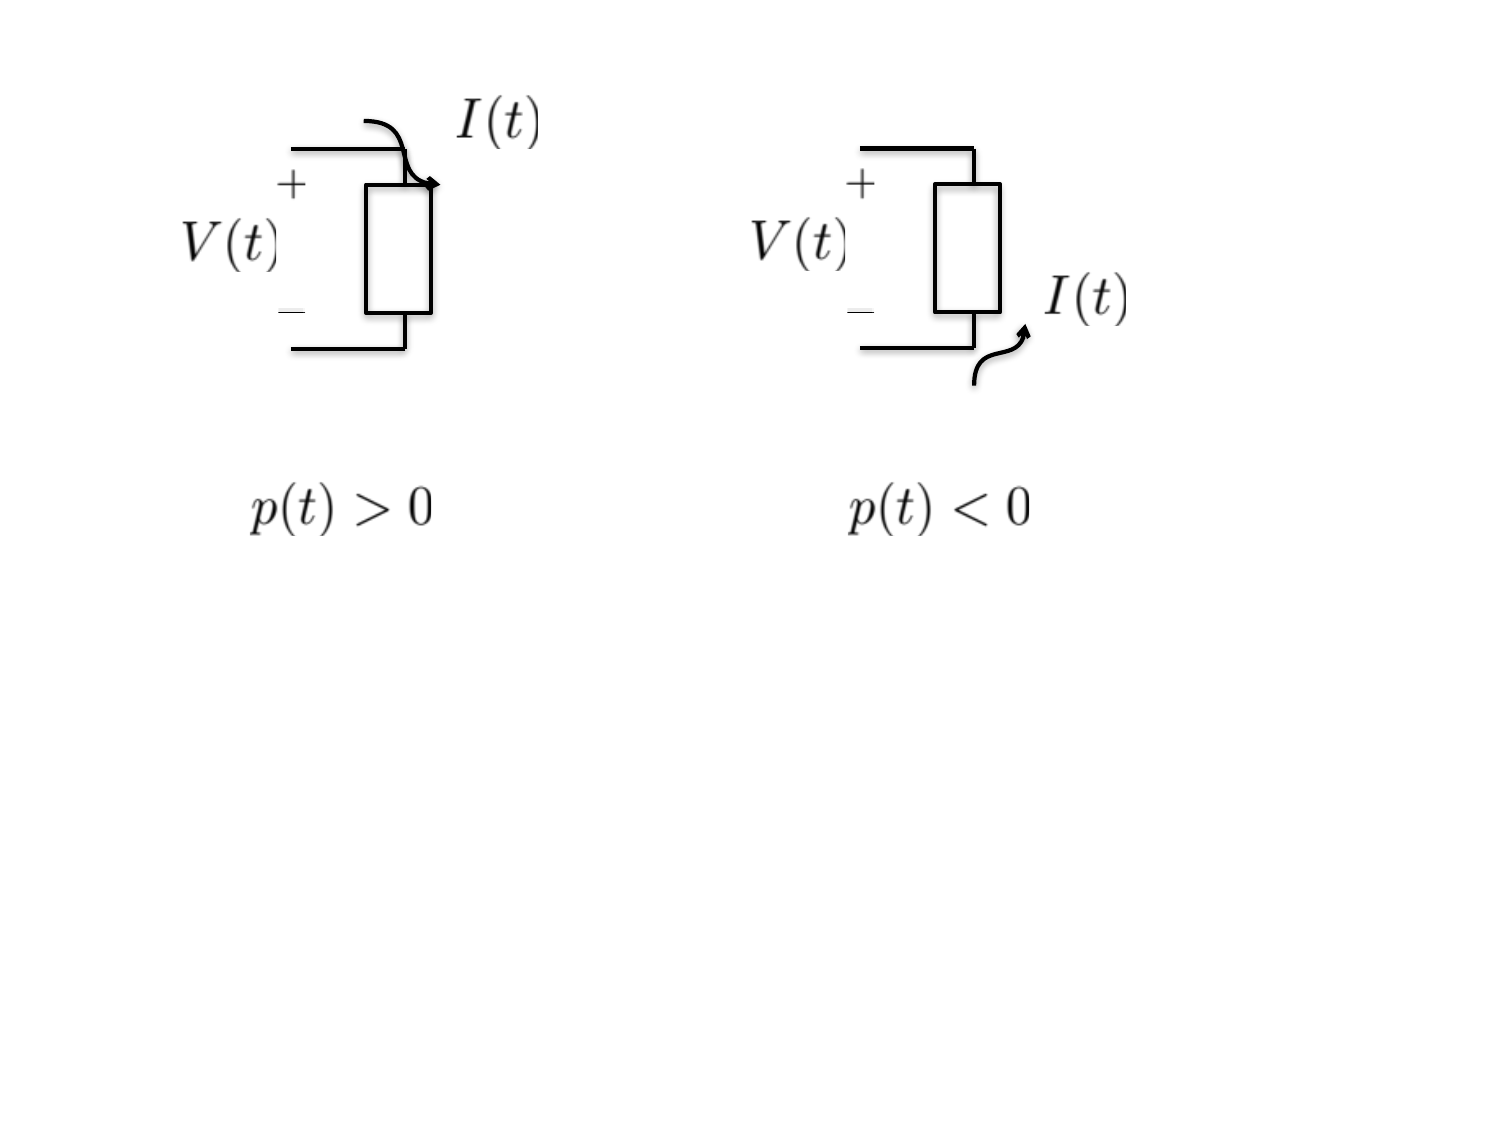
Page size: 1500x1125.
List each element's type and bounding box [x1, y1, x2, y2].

picture [275, 168, 306, 201]
picture [456, 94, 539, 150]
picture [847, 308, 875, 313]
picture [278, 308, 306, 314]
picture [844, 168, 875, 201]
text_box [363, 120, 441, 185]
text_box [365, 193, 432, 314]
picture [249, 480, 432, 536]
text_box [934, 184, 1001, 313]
text_box [968, 328, 1031, 381]
picture [182, 216, 277, 272]
picture [1044, 271, 1127, 326]
picture [751, 216, 846, 272]
picture [847, 480, 1030, 536]
